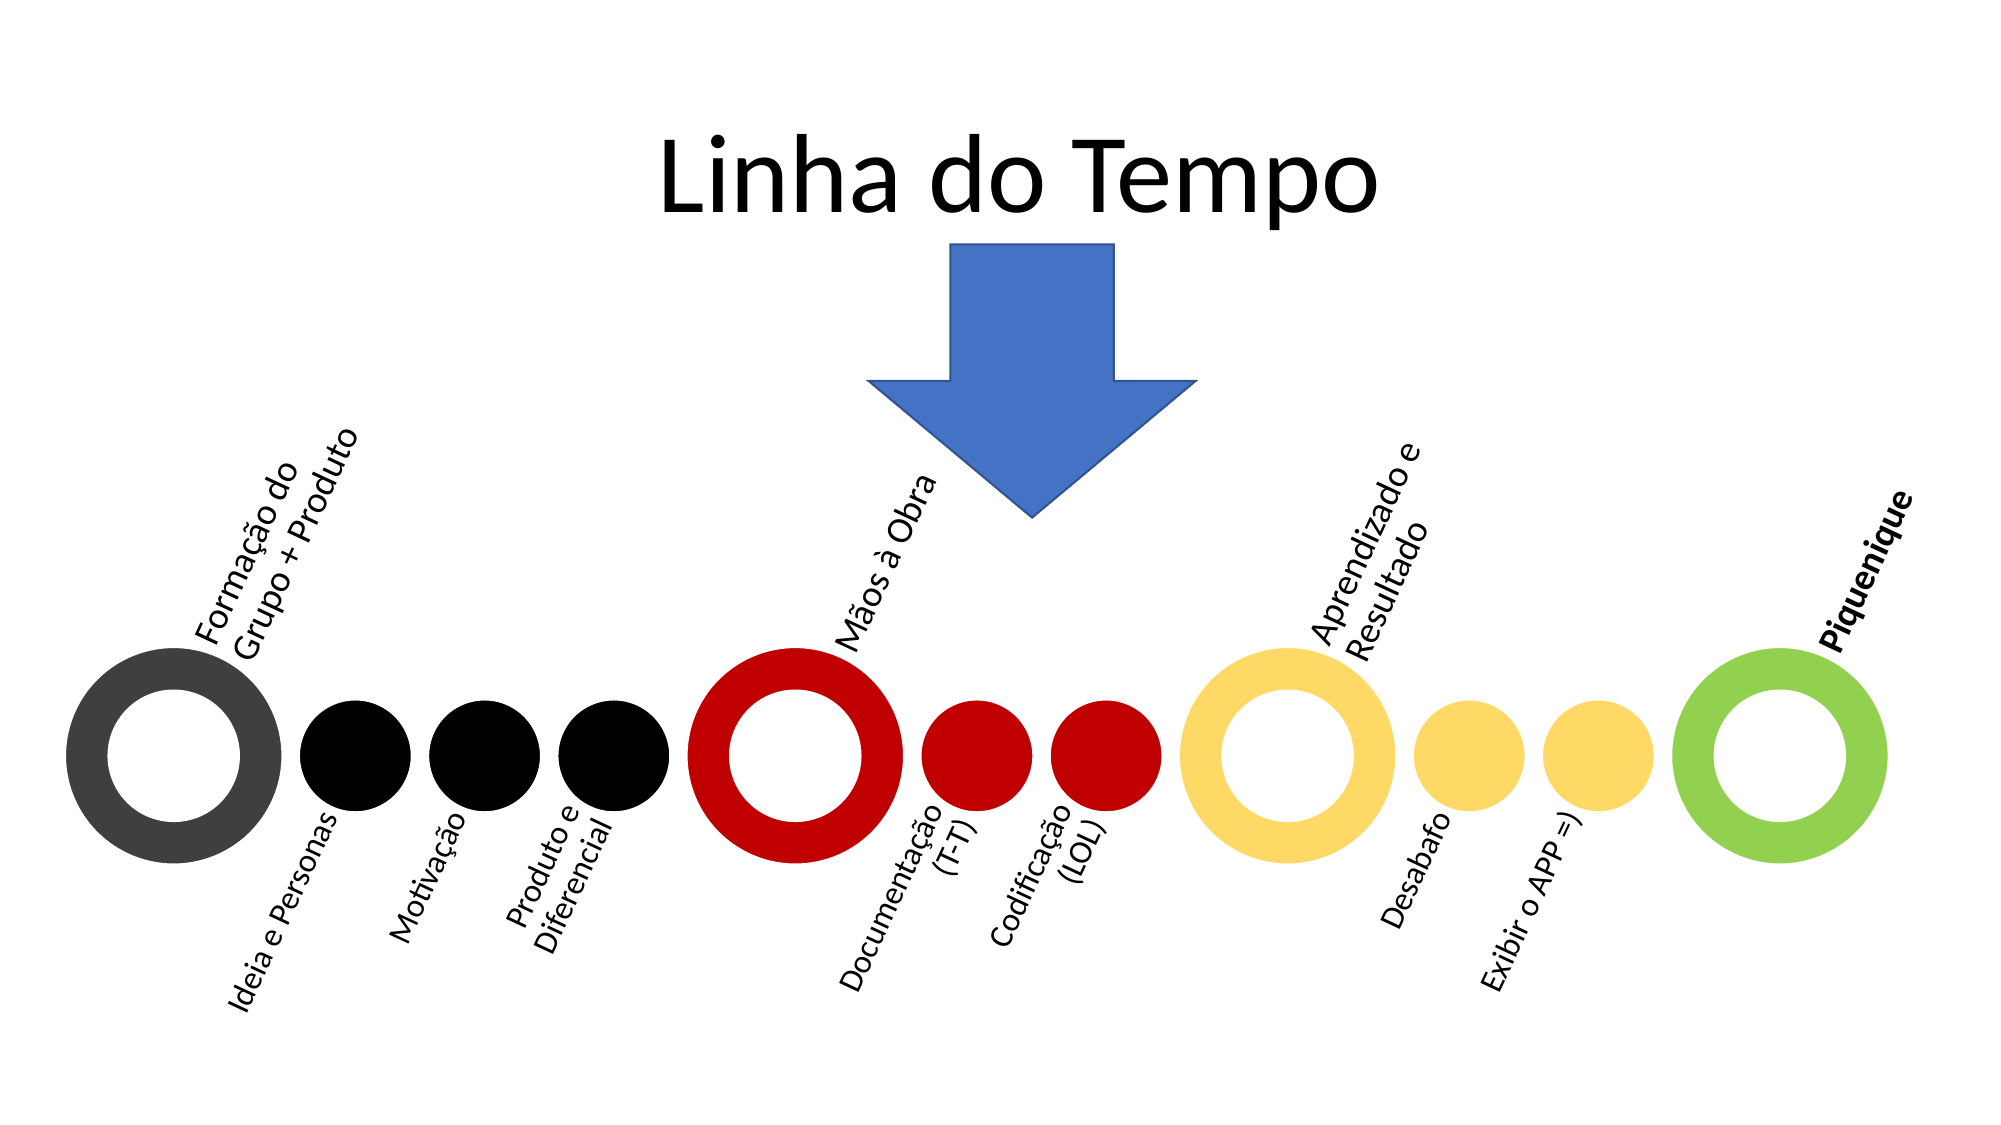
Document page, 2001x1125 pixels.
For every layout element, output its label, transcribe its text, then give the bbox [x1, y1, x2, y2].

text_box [64, 384, 2000, 1043]
text_box Linha do Tempo [638, 93, 1426, 245]
text_box [950, 244, 1114, 381]
